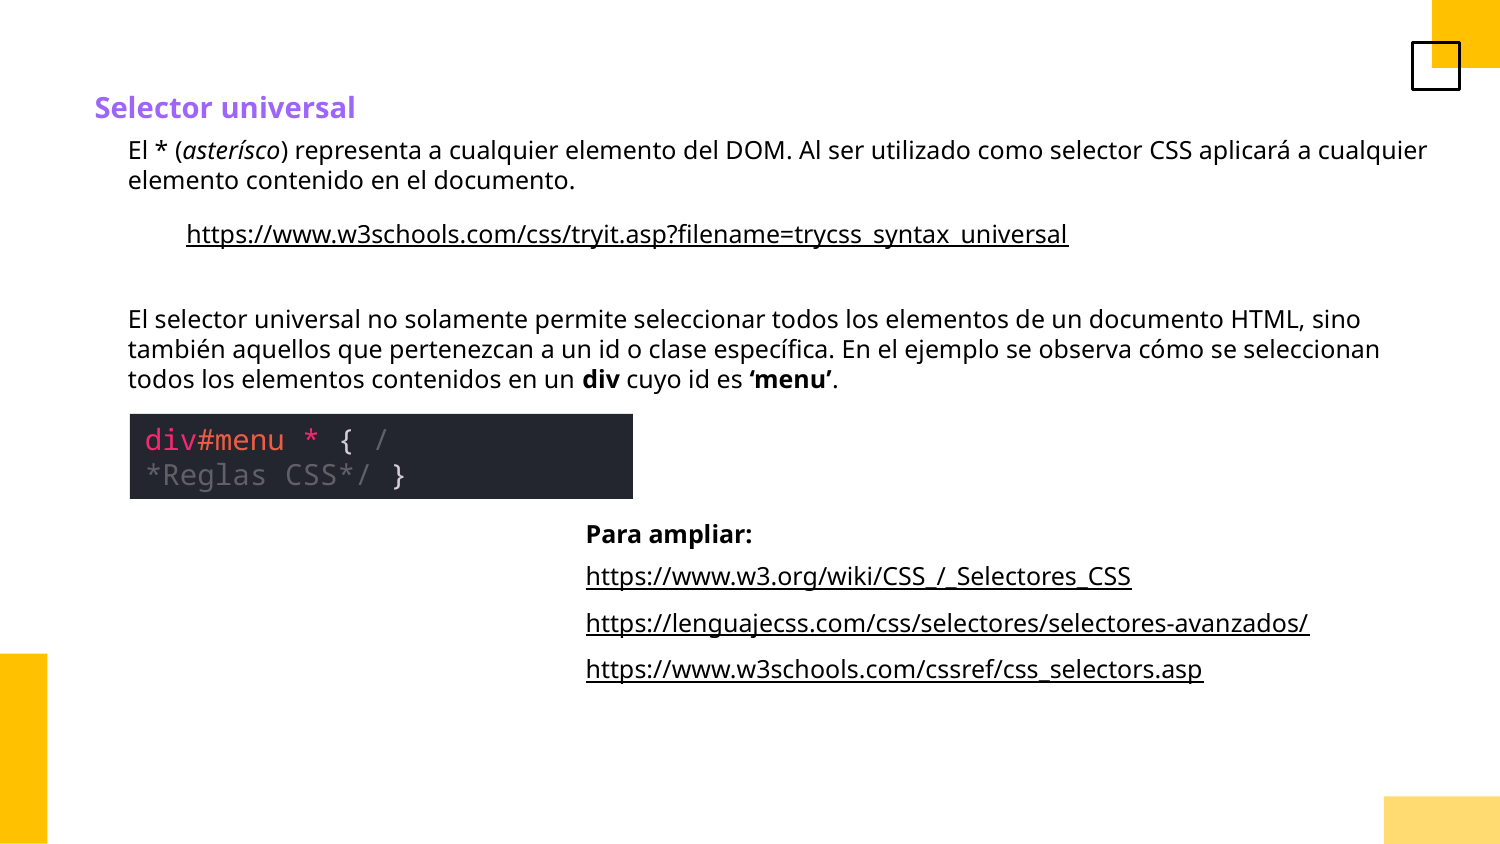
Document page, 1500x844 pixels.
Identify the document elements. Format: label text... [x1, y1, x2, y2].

text_box Selector universal [60, 73, 1398, 133]
text_box El * (asterísco) representa a cualquier elemento del DOM. Al ser utilizado como selector CSS aplicará a cualquier elemento contenido en el documento. [112, 119, 1460, 206]
text_box div#menu * { /*Reglas CSS*/ } [129, 413, 633, 499]
text_box https://www.w3schools.com/css/tryit.asp?filename=trycss_syntax_universal [171, 203, 1398, 280]
text_box Para ampliar: https://www.w3.org/wiki/CSS_/_Selectores_CSS https://lenguajecss.com/css/selectores/selectores-avanzados/ https://www.w3schools.com/cssref/css_selectors.asp [570, 503, 1385, 645]
text_box El selector universal no solamente permite seleccionar todos los elementos de un documento HTML, sino también aquellos que pertenezcan a un id o clase específica. En el ejemplo se observa cómo se seleccionan todos los elementos contenidos en un div cuyo id es ‘menu’. [112, 288, 1460, 401]
